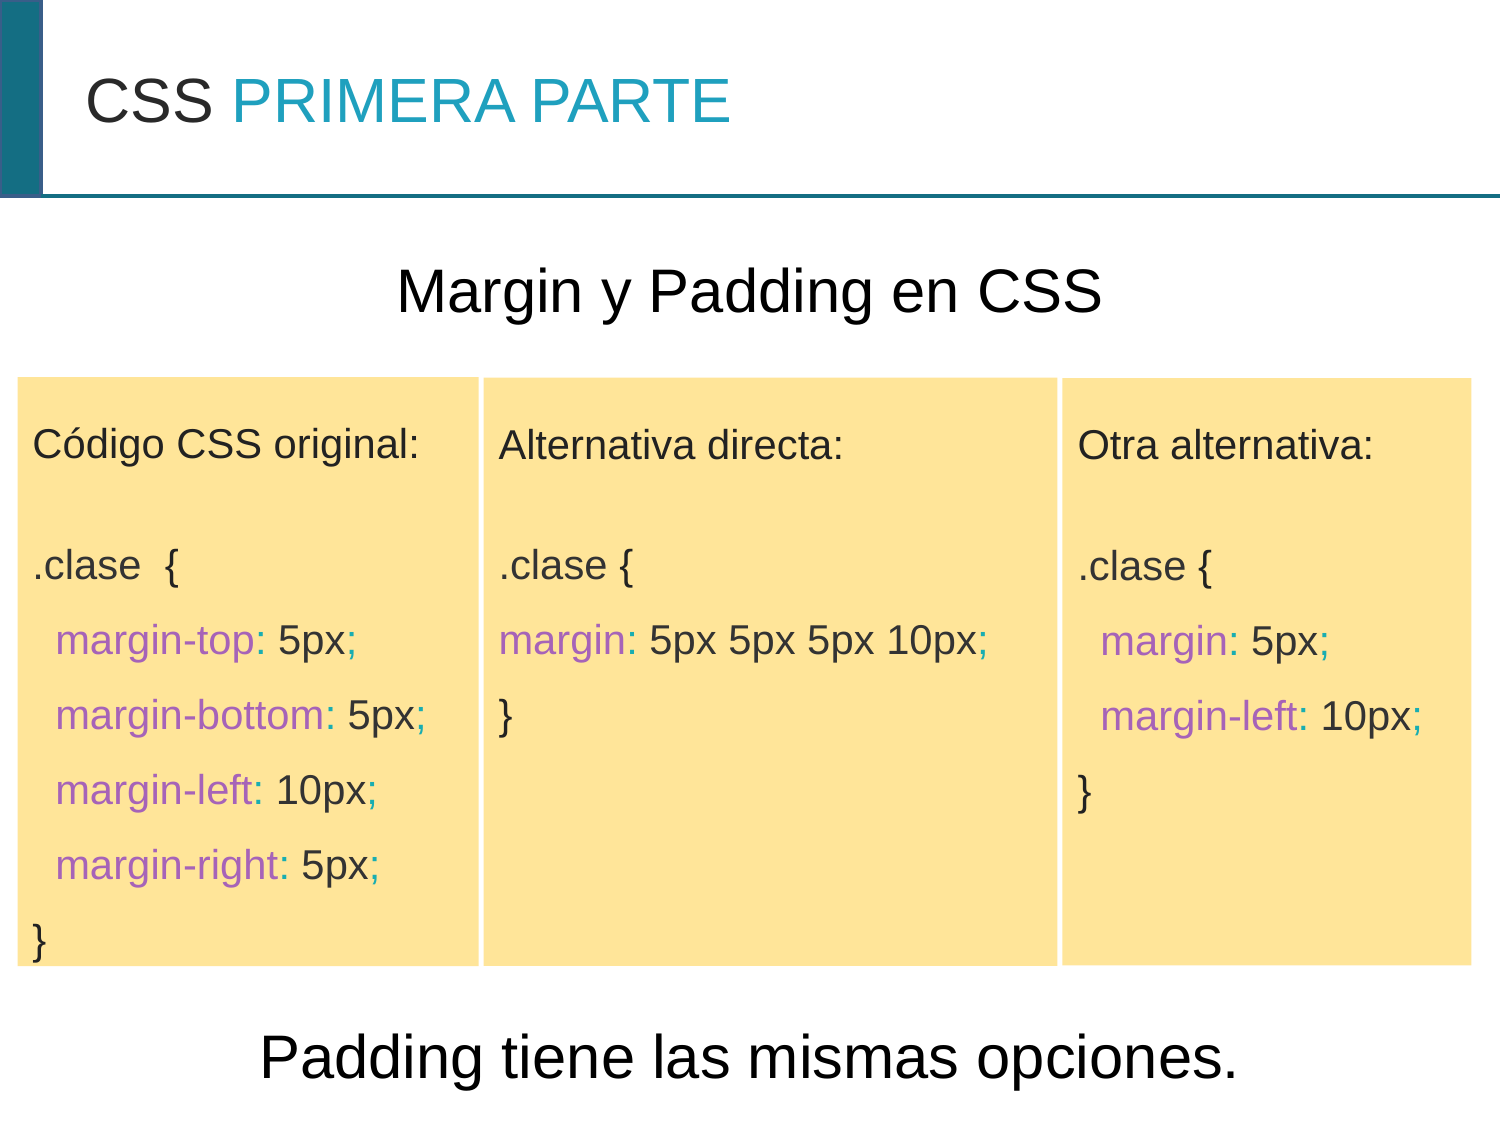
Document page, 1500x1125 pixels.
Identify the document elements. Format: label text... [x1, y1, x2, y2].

text_box Código CSS original: .clase { margin-top: 5px; margin-bottom: 5px; margin-left: 10px; margin-right: 5px; } [17, 377, 479, 967]
list Margin y Padding en CSS Padding tiene las mismas opciones. [0, 243, 1500, 1100]
text_box [0, 0, 42, 197]
text_box Otra alternativa: .clase { margin: 5px; margin-left: 10px; } [1062, 378, 1472, 966]
text_box Alternativa directa: .clase { margin: 5px 5px 5px 10px; } [483, 377, 1058, 966]
text_box CSS PRIMERA PARTE [70, 0, 1294, 194]
